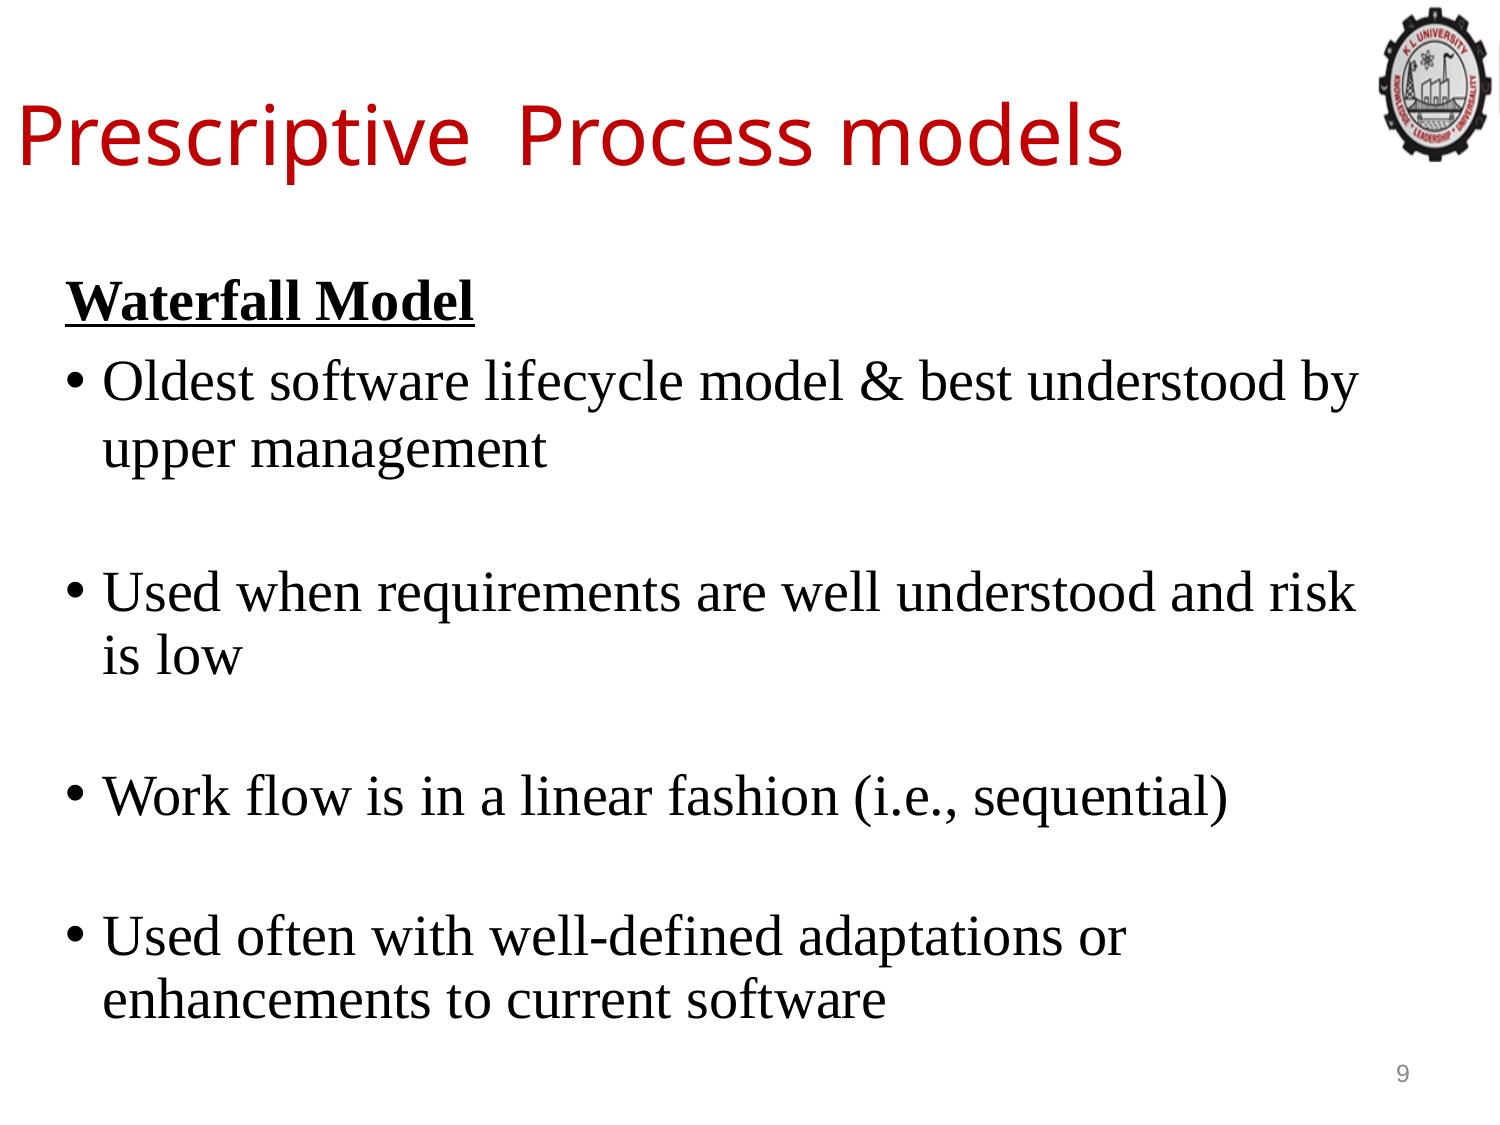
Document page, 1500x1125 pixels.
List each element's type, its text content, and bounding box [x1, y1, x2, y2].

picture [1368, 0, 1500, 175]
title Prescriptive Process models [0, 44, 1351, 233]
text_box 9 [1074, 1042, 1425, 1103]
list Waterfall Model Oldest software lifecycle model & best understood by upper management Used when requirements are well understood and risk is low Work flow is in a linear fashion (i.e., sequential) Used often with well-defined adaptations or enhancements to current software [49, 262, 1401, 1038]
